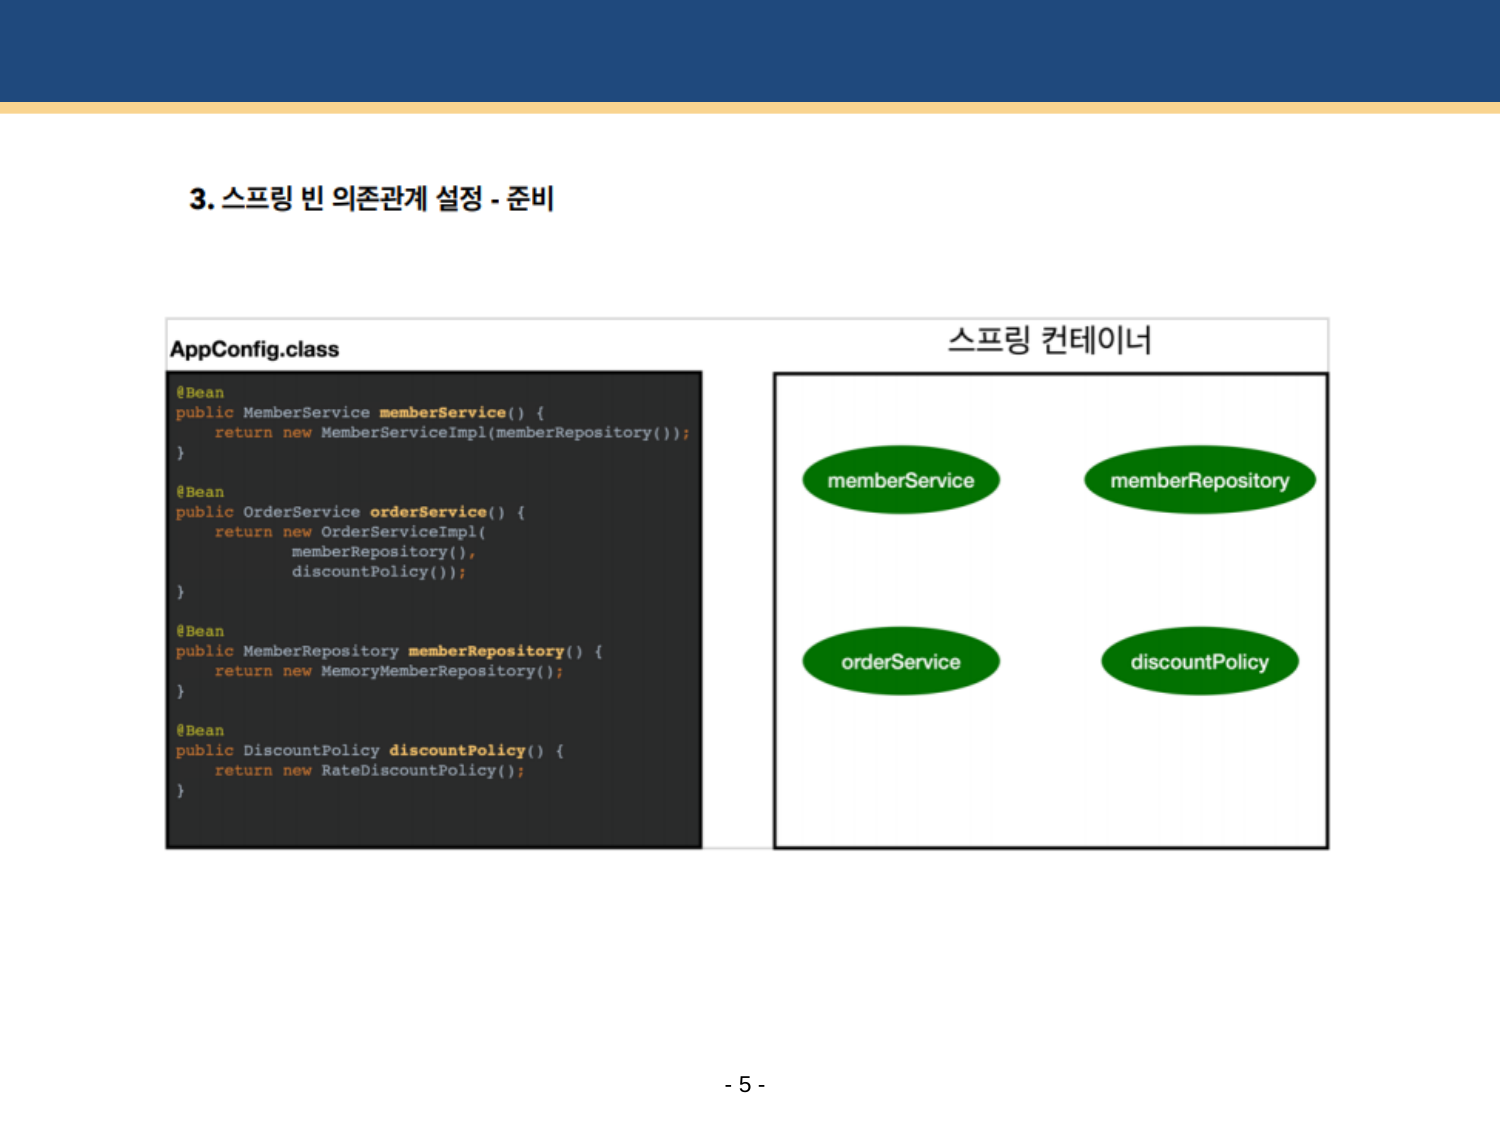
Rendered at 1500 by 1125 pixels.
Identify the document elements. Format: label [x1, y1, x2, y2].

picture [29, 158, 1500, 247]
picture [0, 278, 1500, 884]
